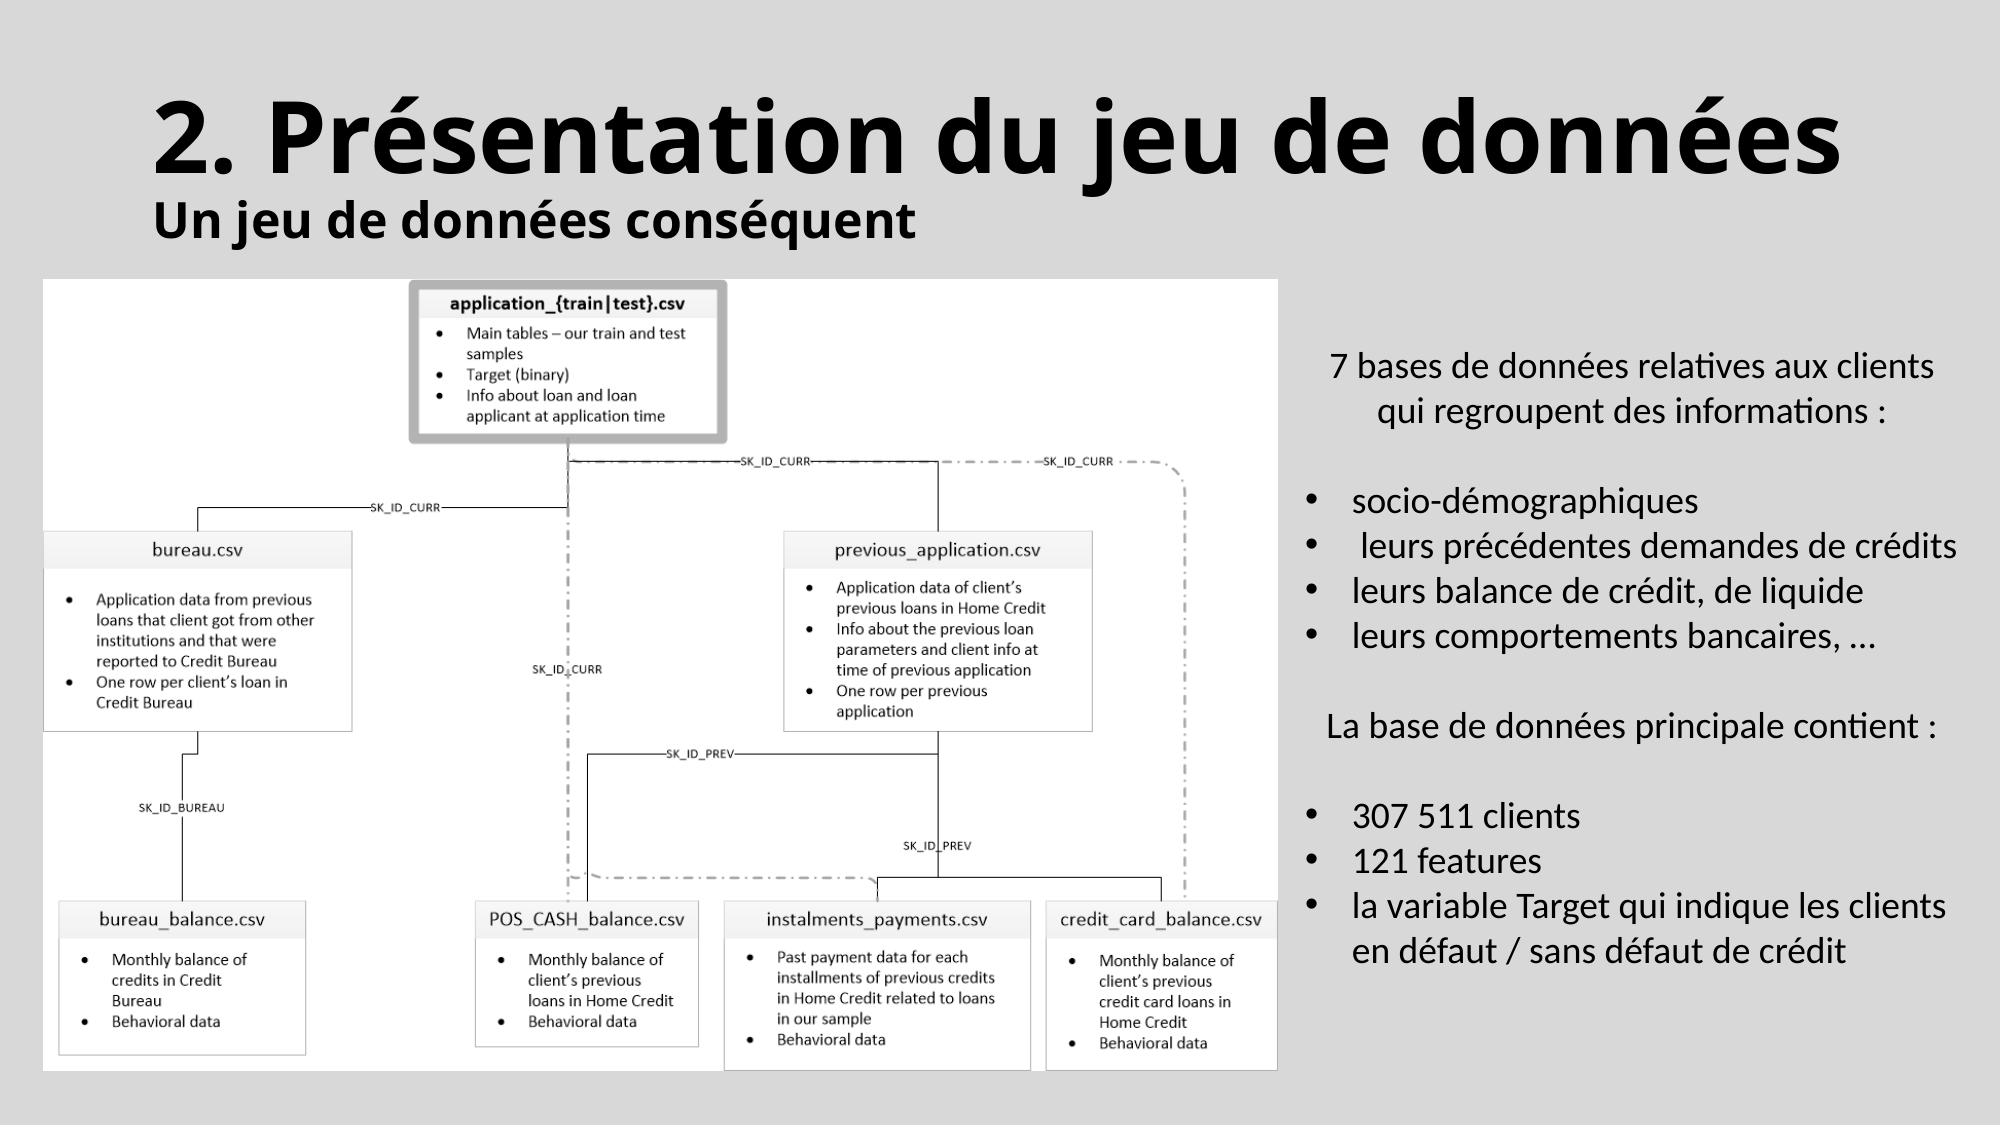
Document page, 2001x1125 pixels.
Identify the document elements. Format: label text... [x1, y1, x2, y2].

text_box 7 bases de données relatives aux clients qui regroupent des informations : socio-démographiques leurs précédentes demandes de crédits leurs balance de crédit, de liquide leurs comportements bancaires, … La base de données principale contient : 307 511 clients 121 features la variable Target qui indique les clients en défaut / sans défaut de crédit [1289, 259, 1976, 1053]
text_box [0, 0, 2000, 1125]
picture [43, 279, 1278, 1071]
title 2. Présentation du jeu de données Un jeu de données conséquent [137, 59, 1863, 278]
